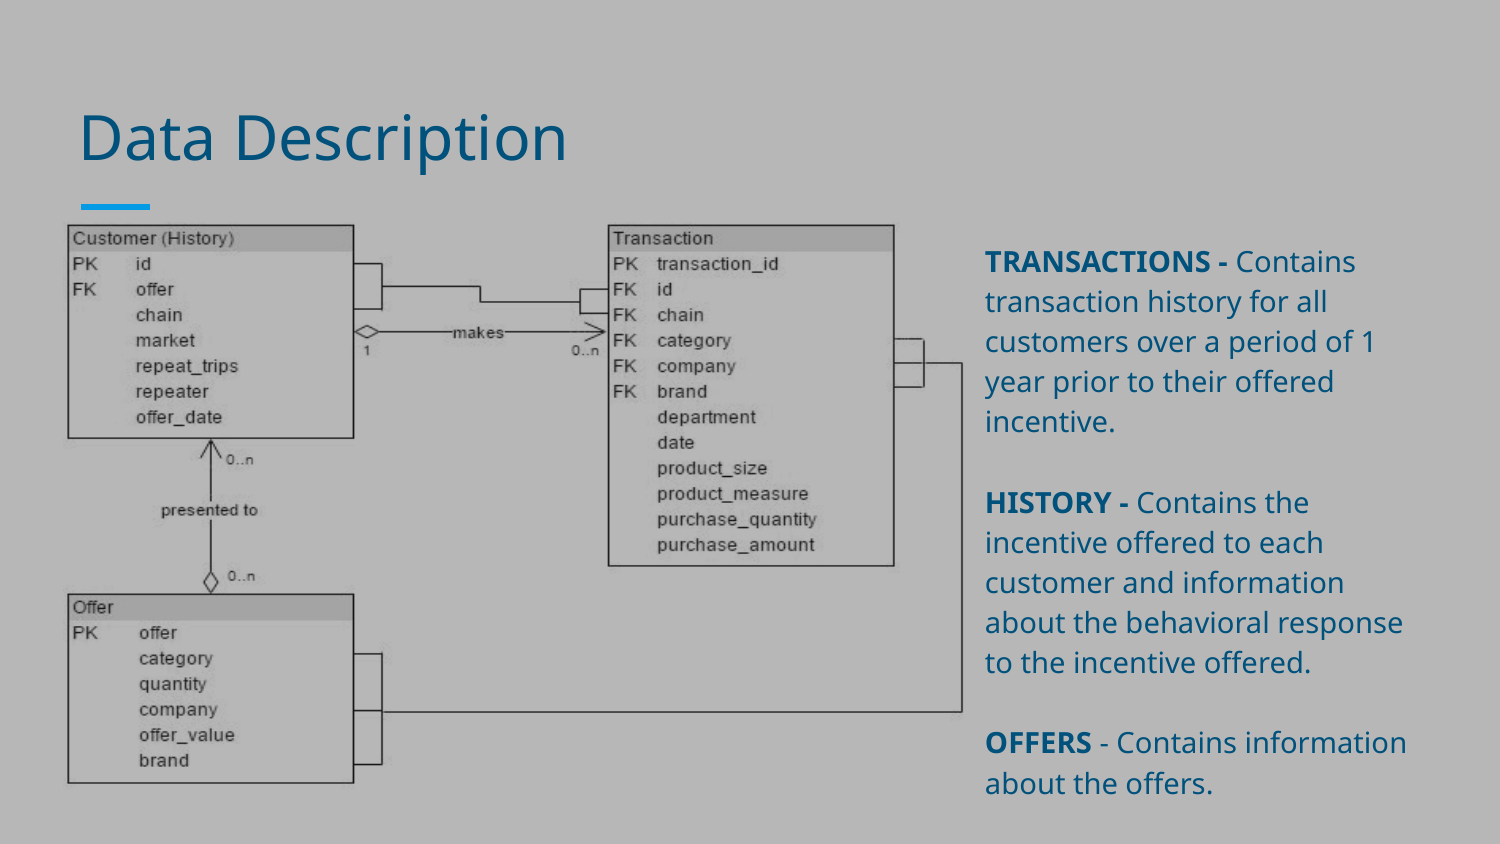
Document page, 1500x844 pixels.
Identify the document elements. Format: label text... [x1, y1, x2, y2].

picture [63, 222, 971, 792]
list TRANSACTIONS - Contains transaction history for all customers over a period of 1 year prior to their offered incentive. HISTORY - Contains the incentive offered to each customer and information about the behavioral response to the incentive offered. OFFERS - Contains information about the offers. [971, 222, 1437, 750]
title Data Description [63, 75, 1437, 188]
